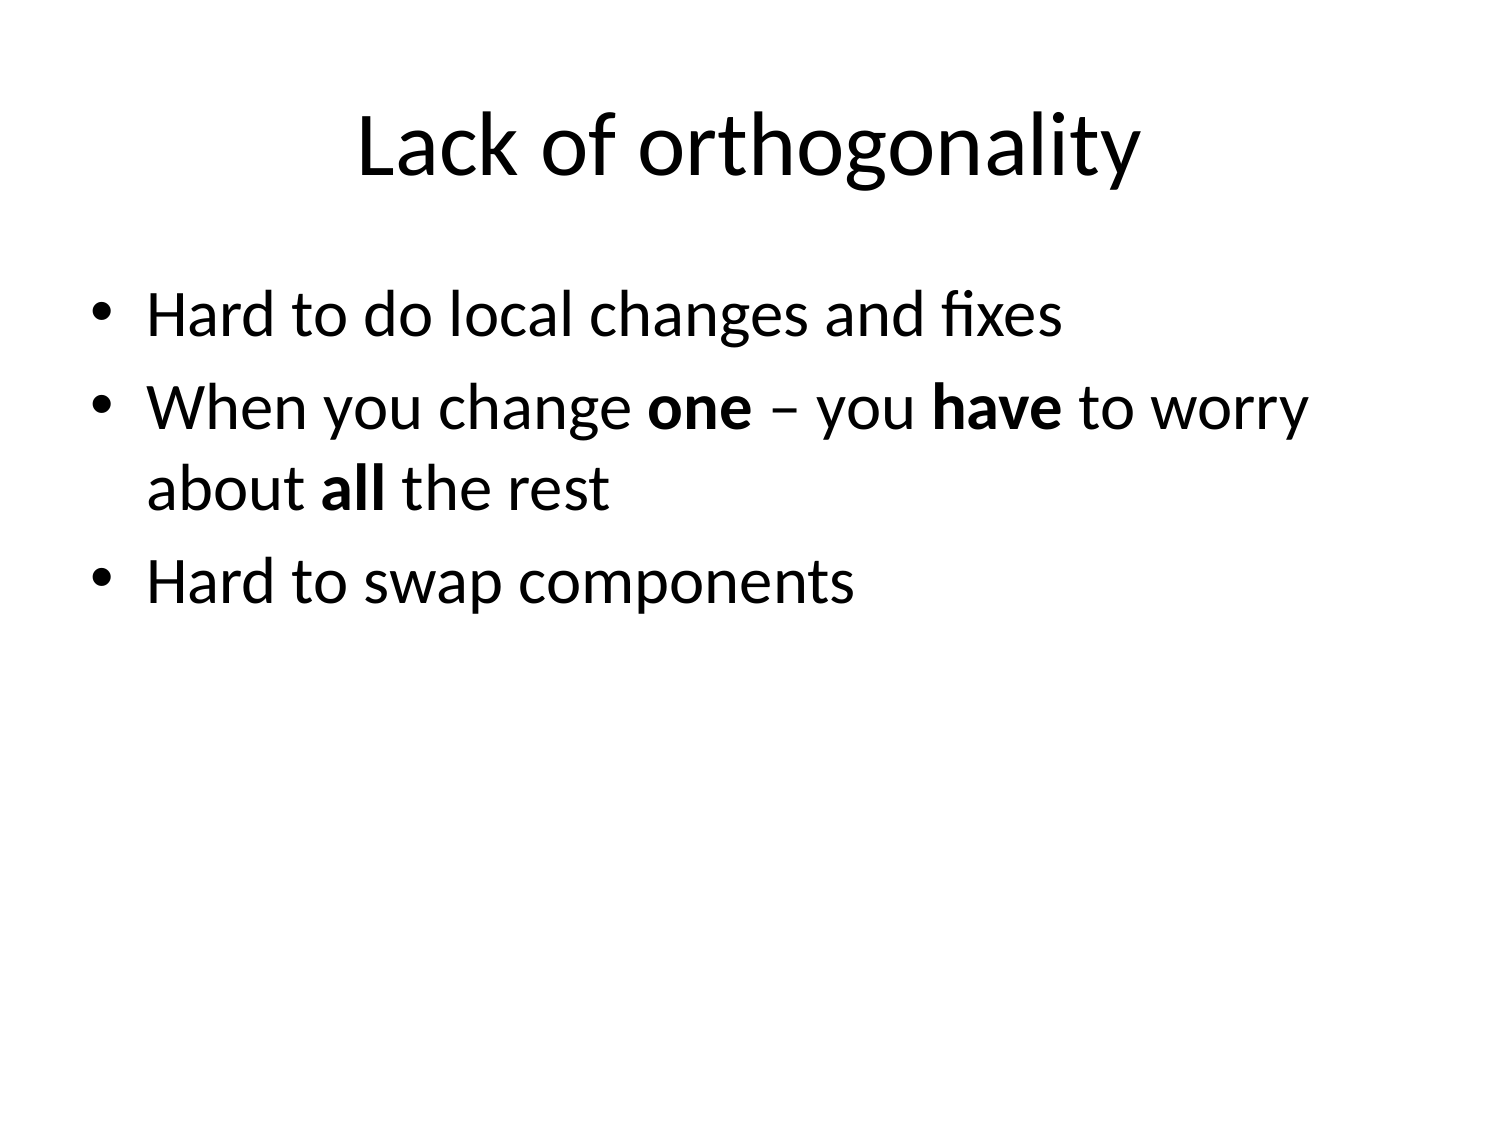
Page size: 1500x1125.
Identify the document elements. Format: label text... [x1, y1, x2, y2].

title Lack of orthogonality [75, 45, 1425, 233]
list Hard to do local changes and fixes When you change one – you have to worry about all the rest Hard to swap components [75, 262, 1425, 1005]
